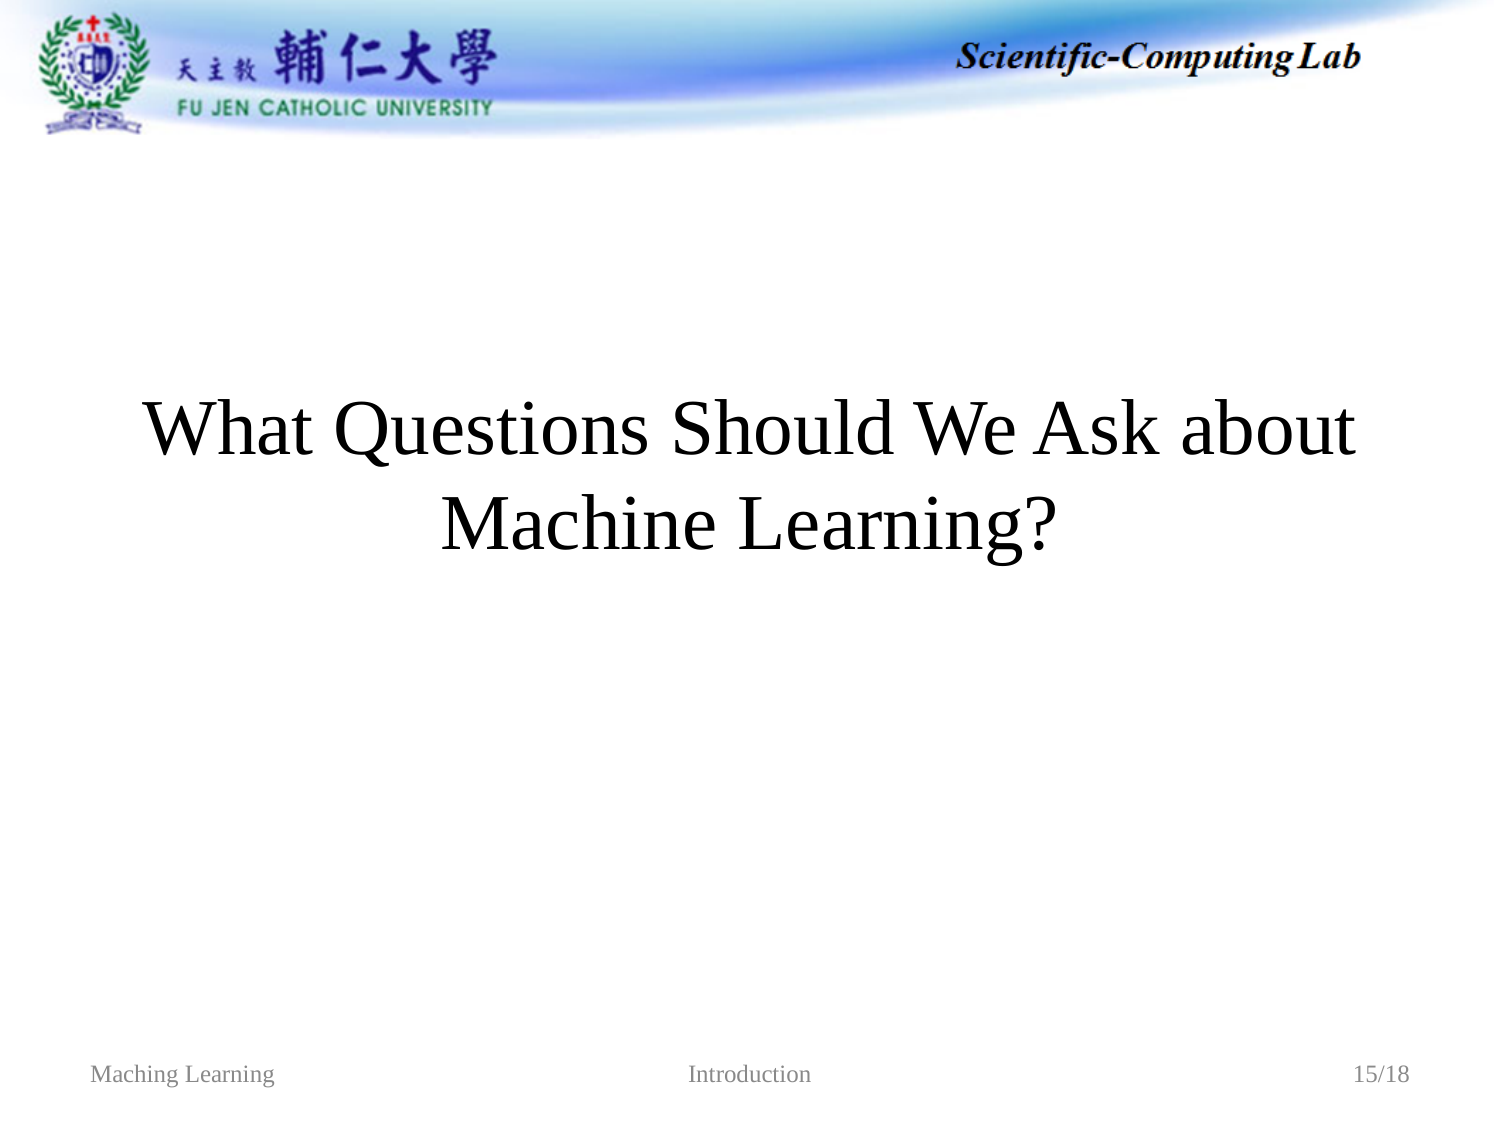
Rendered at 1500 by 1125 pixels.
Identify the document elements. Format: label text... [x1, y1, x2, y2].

title What Questions Should We Ask about Machine Learning? [112, 349, 1388, 591]
footer Introduction [512, 1042, 988, 1103]
slide_number Maching Learning [75, 1042, 425, 1103]
slide_number 15/18 [1074, 1042, 1425, 1103]
picture [0, 0, 1500, 1125]
